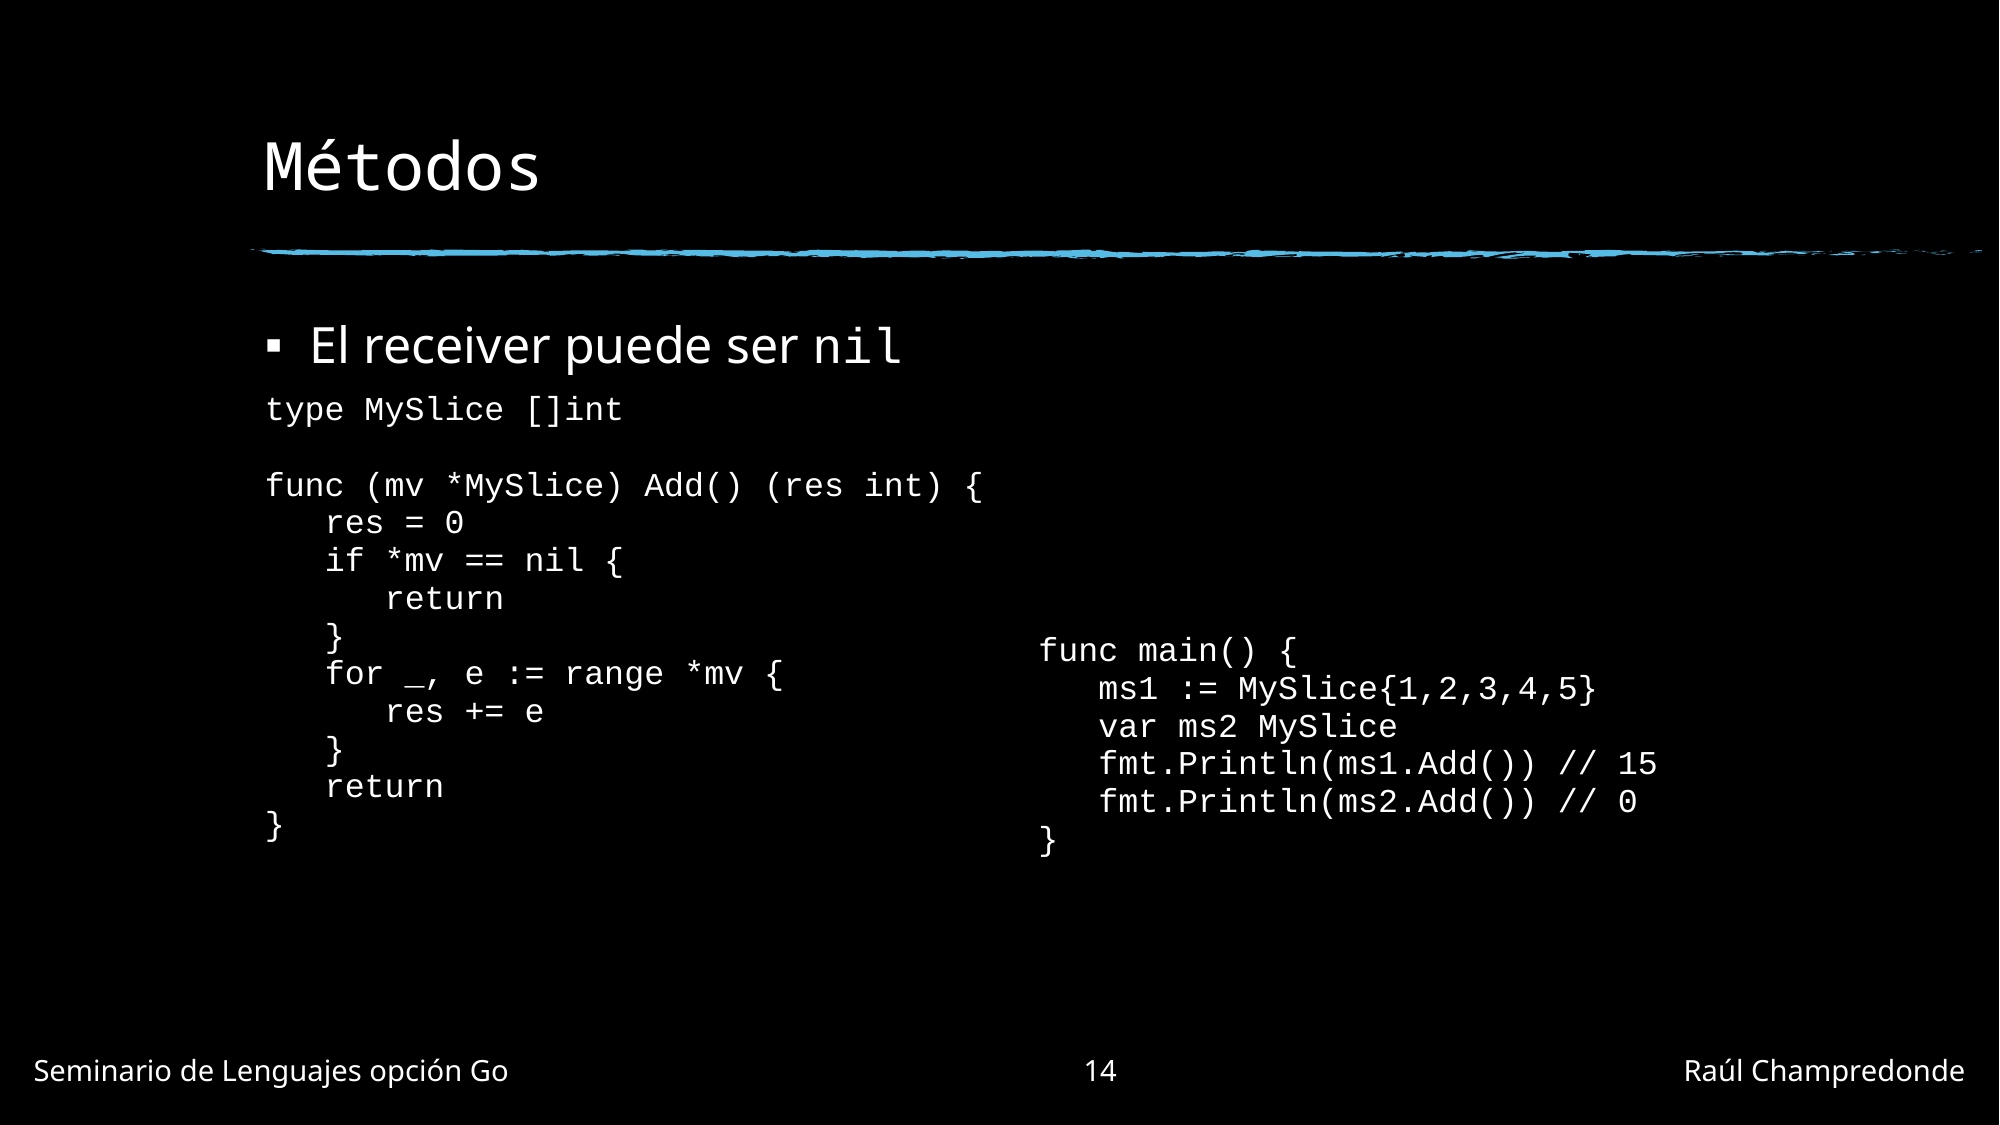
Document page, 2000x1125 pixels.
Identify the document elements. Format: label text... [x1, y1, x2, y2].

list El receiver puede ser nil [249, 312, 1750, 1013]
title Métodos [249, 45, 1750, 213]
footer Seminario de Lenguajes opción Go 14 Raúl Champredonde [0, 1050, 2000, 1096]
table_header type MySlice []int func (mv *MySlice) Add() (res int) { res = 0 if *mv == nil { return } for _, e := range *mv { res += e } return } [250, 385, 1035, 853]
table_header func main() { ms1 := MySlice{1,2,3,4,5} var ms2 MySlice fmt.Println(ms1.Add()) // 15 fmt.Println(ms2.Add()) // 0 } [1023, 626, 1809, 868]
